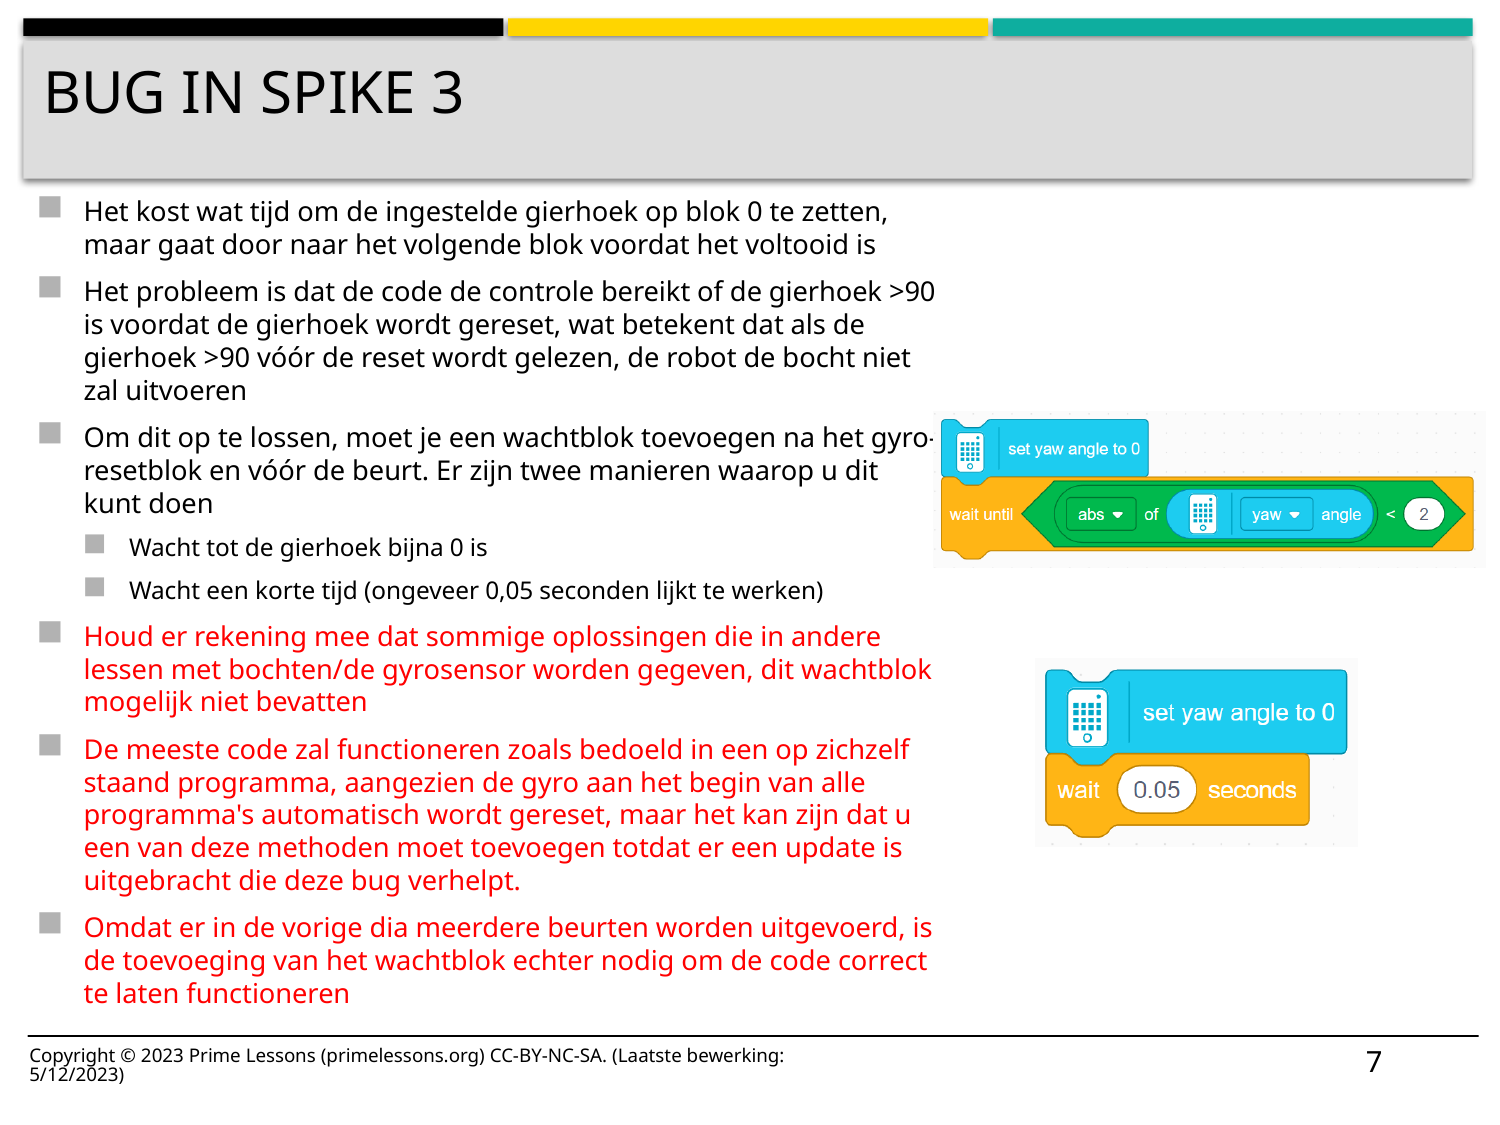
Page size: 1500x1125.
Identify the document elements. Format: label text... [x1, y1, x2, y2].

slide_number 7 [1351, 1036, 1478, 1097]
picture [1035, 657, 1358, 847]
title Bug in SPIKE 3 [28, 48, 1464, 172]
list Het kost wat tijd om de ingestelde gierhoek op blok 0 te zetten, maar gaat door naar het volgende blok voordat het voltooid is Het probleem is dat de code de controle bereikt of de gierhoek >90 is voordat de gierhoek wordt gereset, wat betekent dat als de gierhoek >90 vóór de reset wordt gelezen, de robot de bocht niet zal uitvoeren Om dit op te lossen, moet je een wachtblok toevoegen na het gyro-resetblok en vóór de beurt. Er zijn twee manieren waarop u dit kunt doen Wacht tot de gierhoek bijna 0 is Wacht een korte tijd (ongeveer 0,05 seconden lijkt te werken) Houd er rekening mee dat sommige oplossingen die in andere lessen met bochten/de gyrosensor worden gegeven, dit wachtblok mogelijk niet bevatten De meeste code zal functioneren zoals bedoeld in een op zichzelf staand programma, aangezien de gyro aan het begin van alle programma's automatisch wordt gereset, maar het kan zijn dat u een van deze methoden moet toevoegen totdat er een update is uitgebracht die deze bug verhelpt. Omdat er in de vorige dia meerdere beurten worden uitgevoerd, is de toevoeging van het wachtblok echter nodig om de code correct te laten functioneren [25, 187, 954, 1021]
footer Copyright © 2023 Prime Lessons (primelessons.org) CC-BY-NC-SA. (Laatste bewerking: 5/12/2023) [14, 1036, 814, 1097]
picture [933, 410, 1487, 569]
